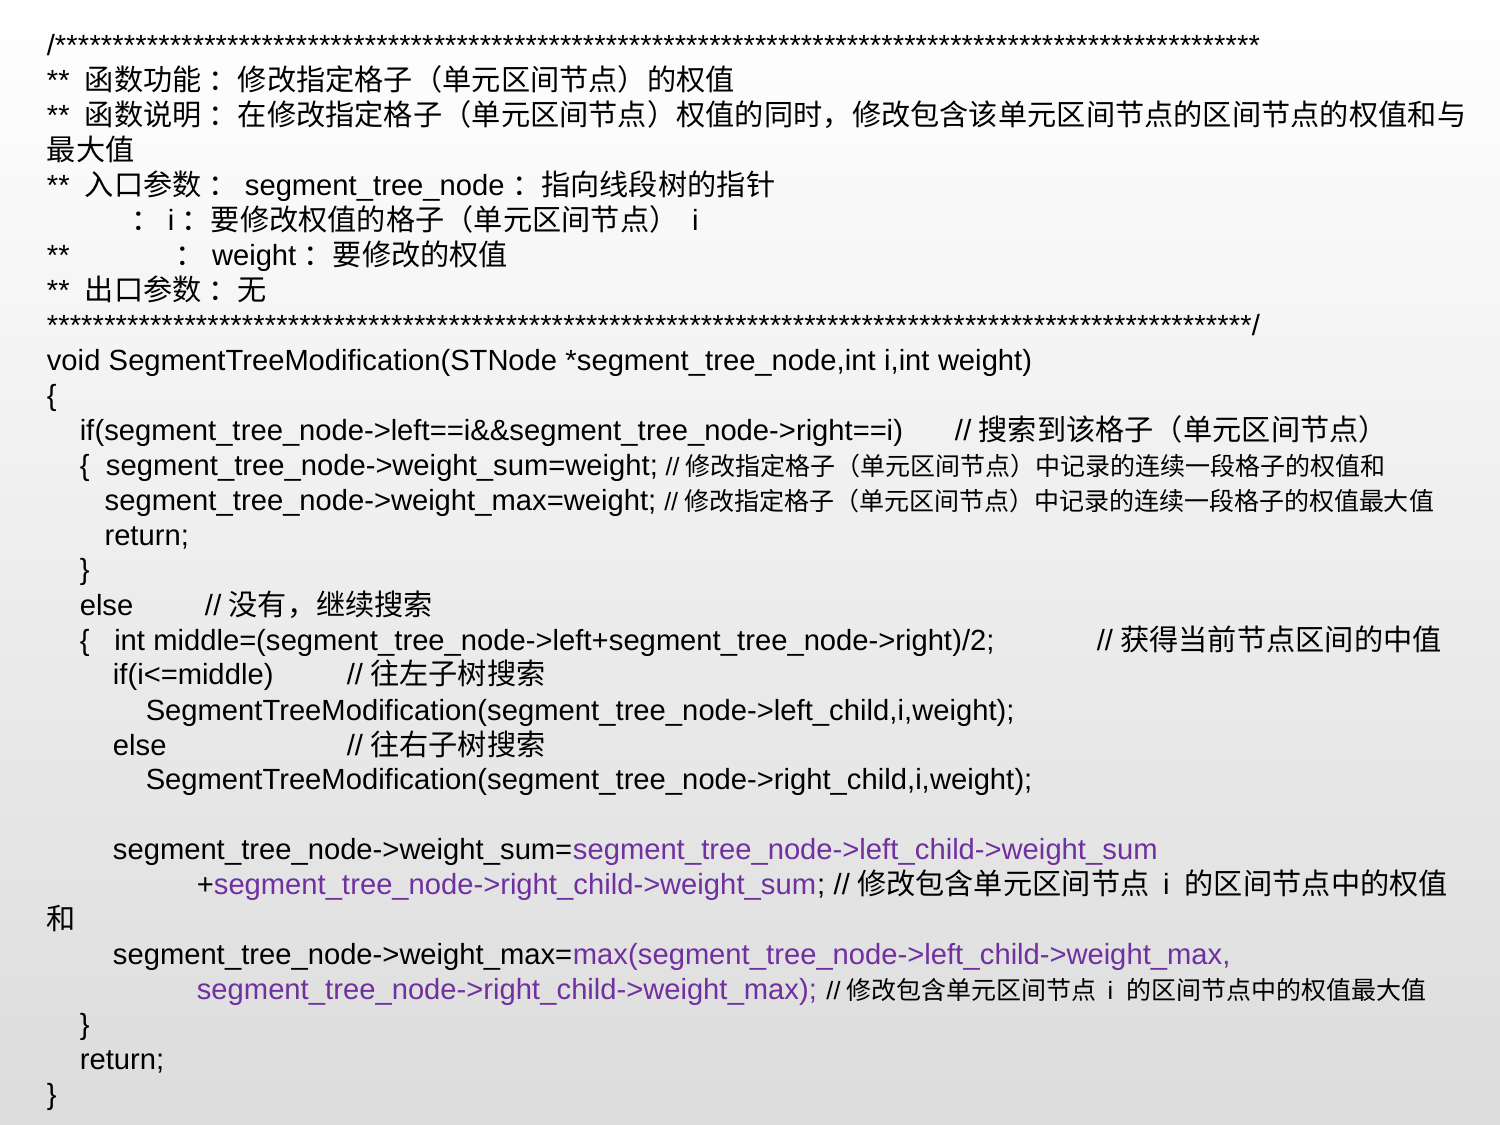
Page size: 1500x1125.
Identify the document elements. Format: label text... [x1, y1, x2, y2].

text_box /********************************************************************************************************* ** 函数功能 ：修改指定格子（单元区间节点）的权值 ** 函数说明 ：在修改指定格子（单元区间节点）权值的同时，修改包含该单元区间节点的区间节点的权值和与最大值 ** 入口参数 ：segment_tree_node：指向线段树的指针 ：i：要修改权值的格子（单元区间节点） i ** ：weight：要修改的权值 ** 出口参数 ：无 *********************************************************************************************************/ void SegmentTreeModification(STNode *segment_tree_node,int i,int weight) { if(segment_tree_node->left==i&&segment_tree_node->right==i) //搜索到该格子（单元区间节点） { segment_tree_node->weight_sum=weight; //修改指定格子（单元区间节点）中记录的连续一段格子的权值和 segment_tree_node->weight_max=weight; //修改指定格子（单元区间节点）中记录的连续一段格子的权值最大值 return; } else //没有，继续搜索 { int middle=(segment_tree_node->left+segment_tree_node->right)/2; //获得当前节点区间的中值 if(i<=middle) //往左子树搜索 SegmentTreeModification(segment_tree_node->left_child,i,weight); else //往右子树搜索 SegmentTreeModification(segment_tree_node->right_child,i,weight); segment_tree_node->weight_sum=segment_tree_node->left_child->weight_sum +segment_tree_node->right_child->weight_sum; //修改包含单元区间节点 i 的区间节点中的权值和 segment_tree_node->weight_max=max(segment_tree_node->left_child->weight_max, segment_tree_node->right_child->weight_max); //修改包含单元区间节点 i 的区间节点中的权值最大值 } return; } [32, 19, 1488, 1118]
